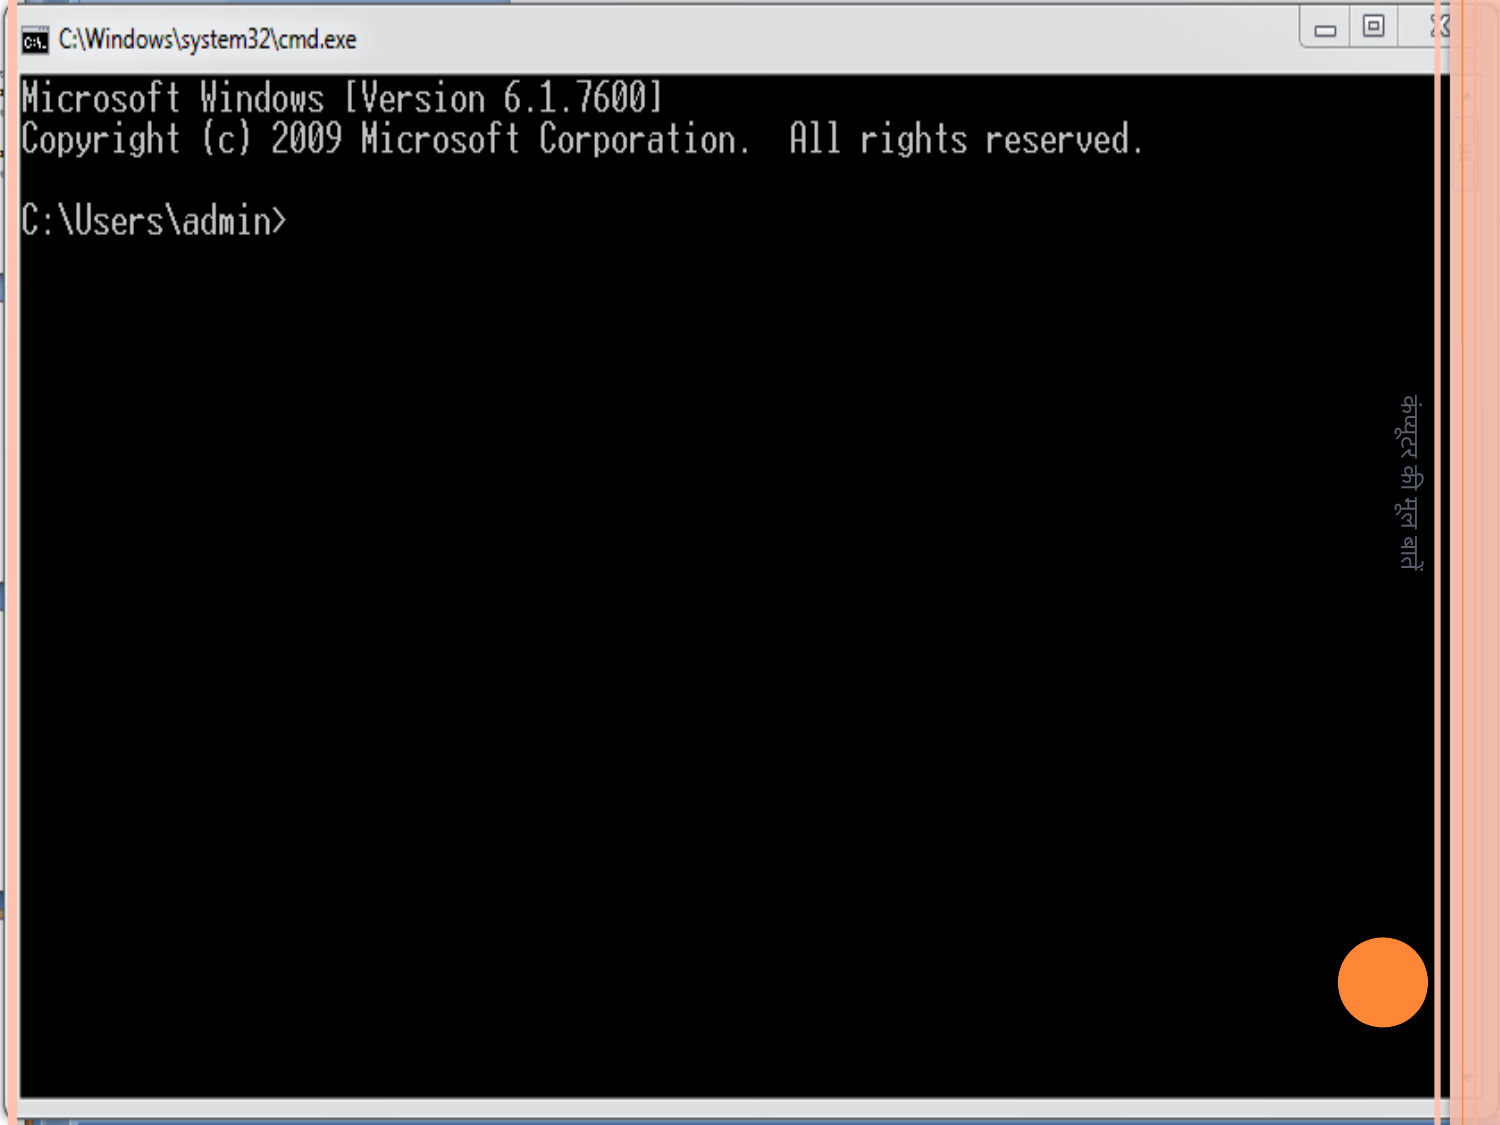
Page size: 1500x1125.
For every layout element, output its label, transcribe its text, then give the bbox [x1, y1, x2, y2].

footer कंप्यूटर की मूल बातें [1379, 380, 1440, 906]
picture [18, 0, 1434, 1125]
slide_number [1333, 940, 1434, 1027]
picture [1441, 0, 1449, 1125]
picture [0, 0, 7, 1125]
